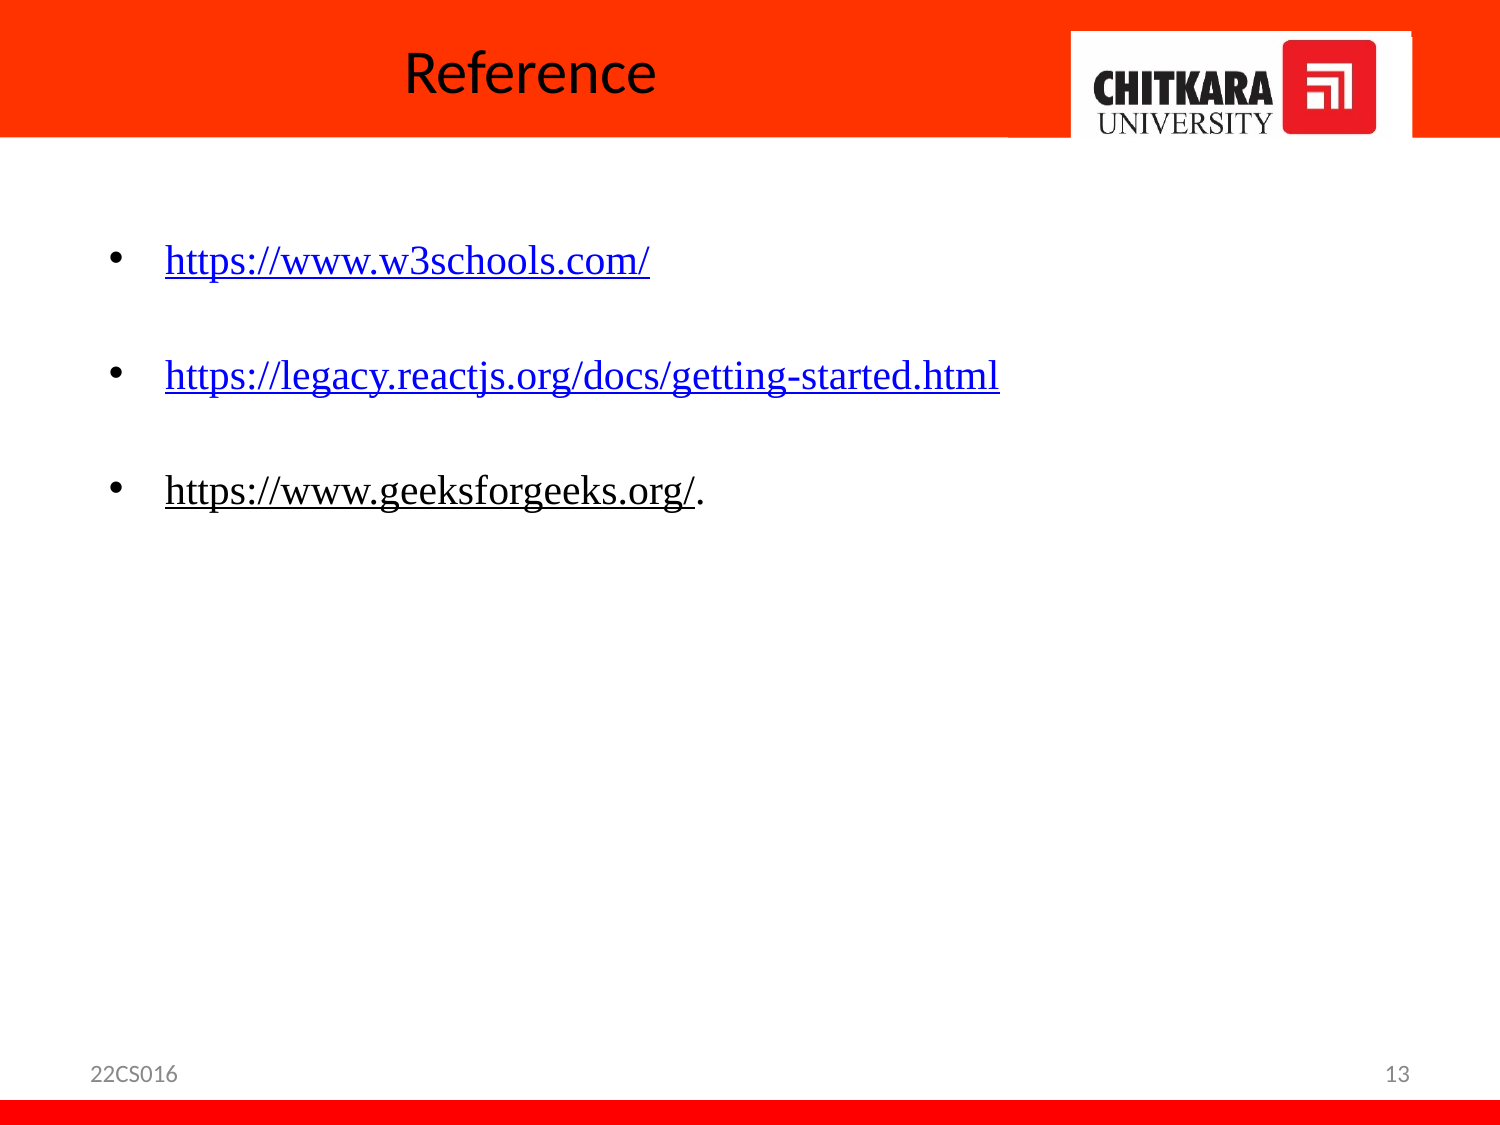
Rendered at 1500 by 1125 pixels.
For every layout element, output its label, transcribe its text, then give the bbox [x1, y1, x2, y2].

list https://www.w3schools.com/ https://legacy.reactjs.org/docs/getting-started.html https://www.geeksforgeeks.org/. [75, 224, 1425, 968]
slide_number 13 [1074, 1042, 1425, 1103]
slide_number 22CS016 [75, 1042, 425, 1103]
title Reference [0, 0, 1063, 138]
picture [1074, 37, 1391, 138]
